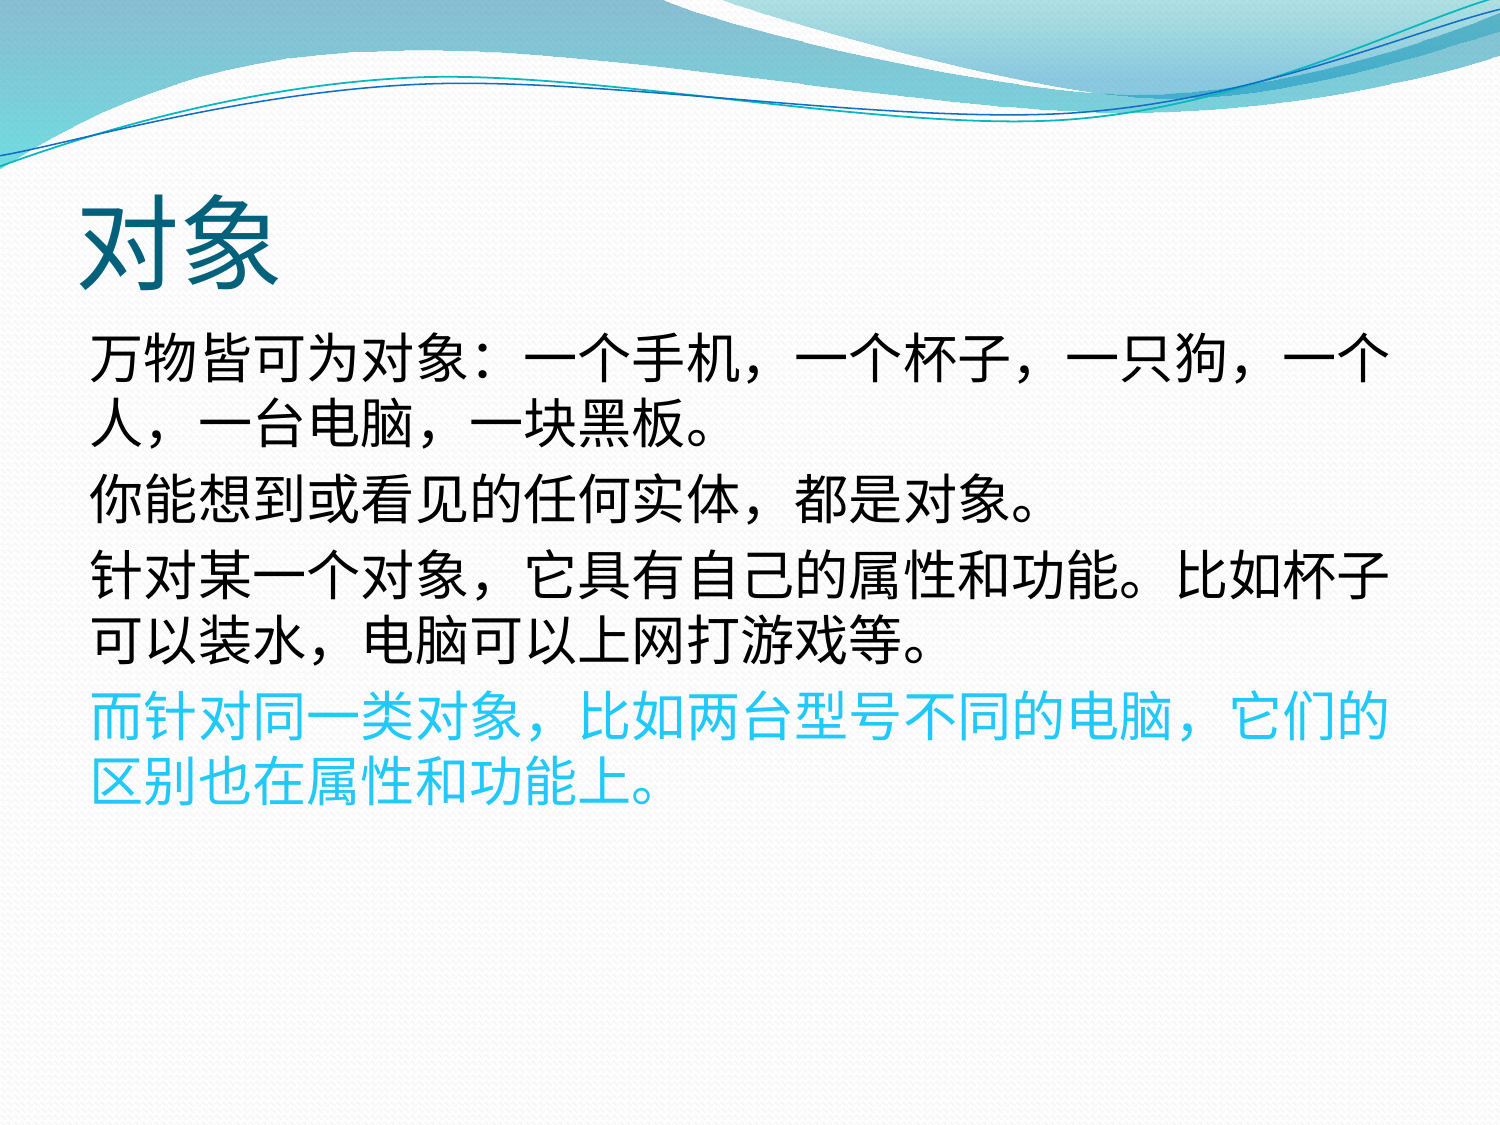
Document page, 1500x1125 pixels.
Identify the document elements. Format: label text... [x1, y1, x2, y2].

title 对象 [75, 115, 1425, 303]
list 万物皆可为对象：一个手机，一个杯子，一只狗，一个人，一台电脑，一块黑板。 你能想到或看见的任何实体，都是对象。 针对某一个对象，它具有自己的属性和功能。比如杯子可以装水，电脑可以上网打游戏等。 而针对同一类对象，比如两台型号不同的电脑，它们的区别也在属性和功能上。 [75, 317, 1425, 1038]
